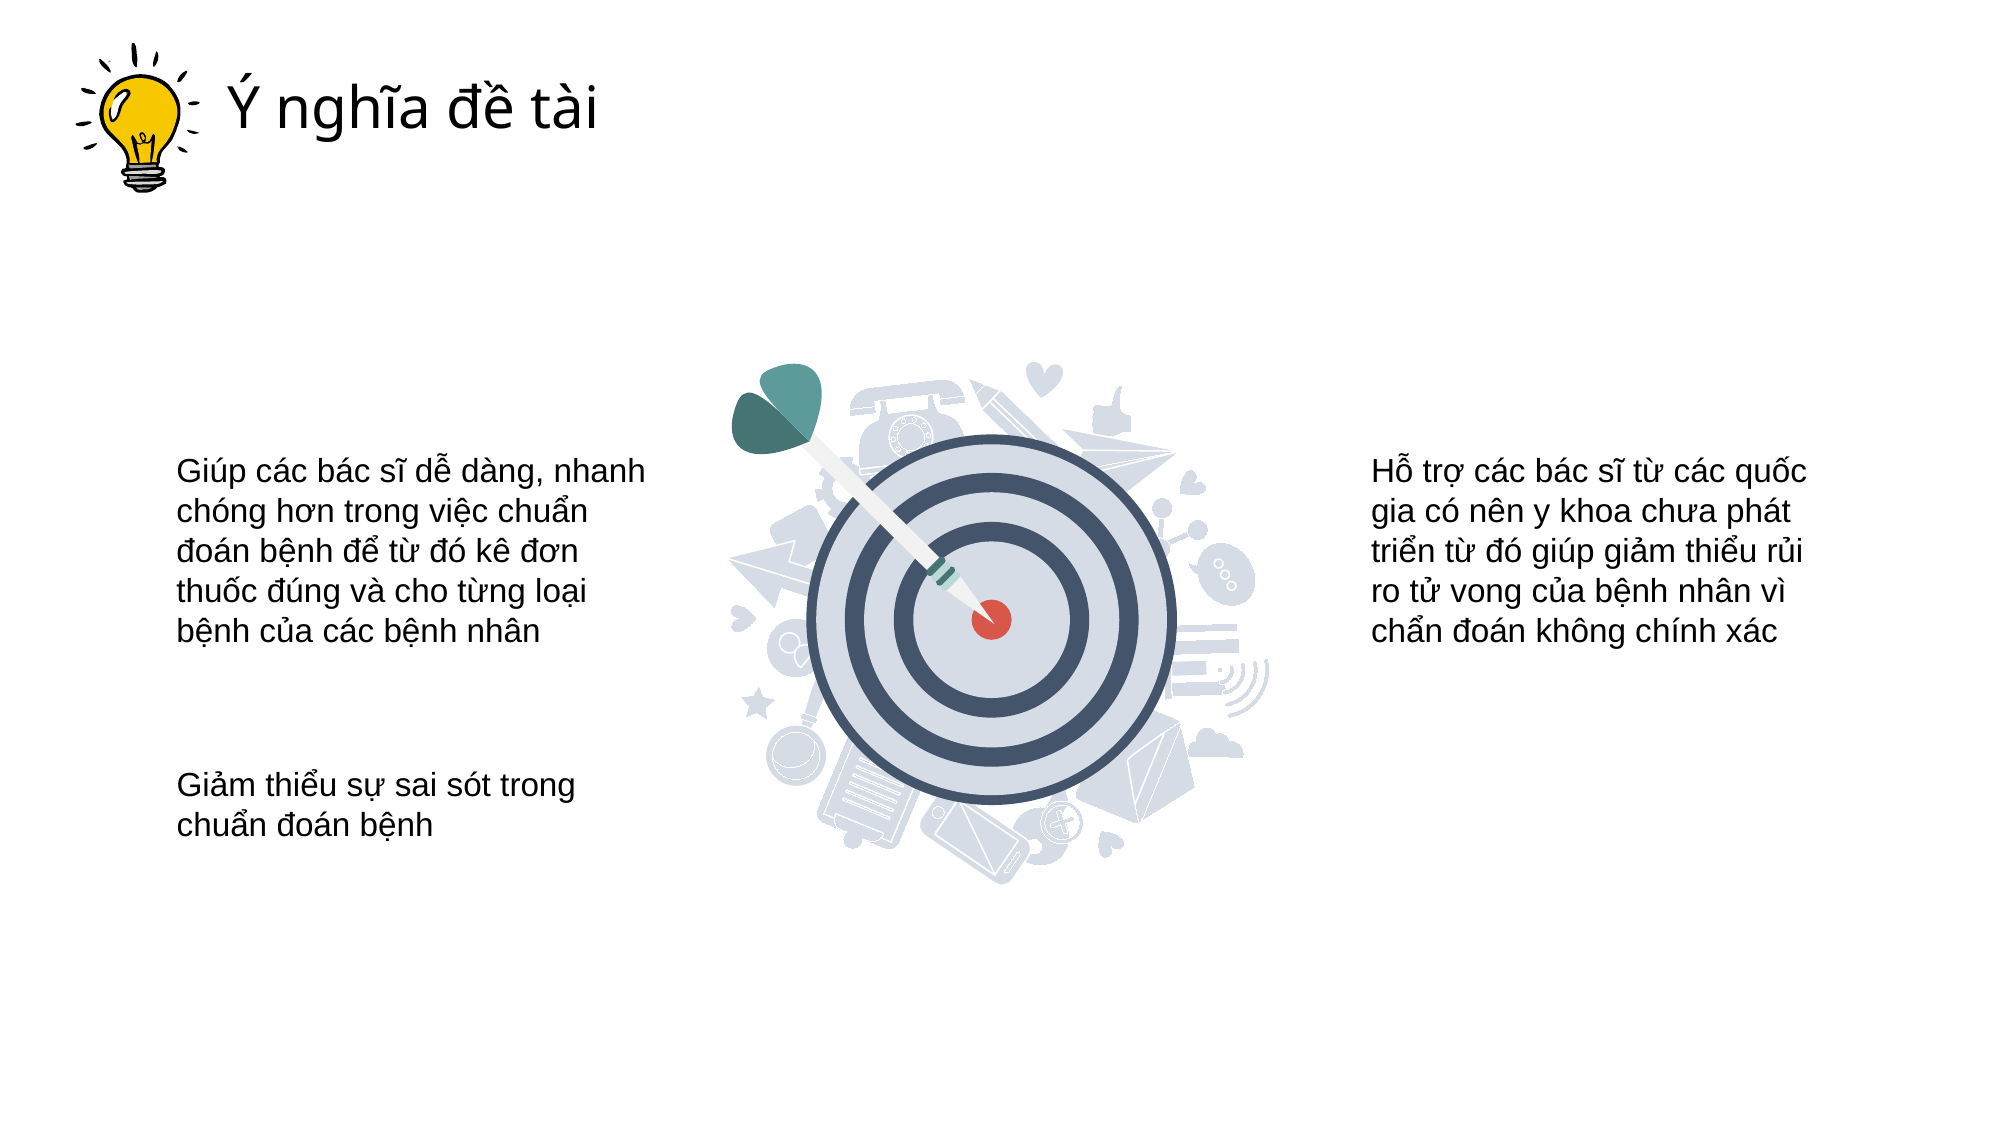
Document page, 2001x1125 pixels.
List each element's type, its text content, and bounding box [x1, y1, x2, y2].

text_box Hỗ trợ các bác sĩ từ các quốc gia có nên y khoa chưa phát triển từ đó giúp giảm thiểu rủi ro tử vong của bệnh nhân vì chẩn đoán không chính xác [1356, 441, 1853, 657]
text_box Giúp các bác sĩ dễ dàng, nhanh chóng hơn trong việc chuẩn đoán bệnh để từ đó kê đơn thuốc đúng và cho từng loại bệnh của các bệnh nhân [161, 441, 666, 657]
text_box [725, 356, 1275, 887]
text_box Giảm thiểu sự sai sót trong chuẩn đoán bệnh [161, 756, 658, 851]
text_box Ý nghĩa đề tài [212, 62, 614, 148]
picture [74, 43, 200, 193]
